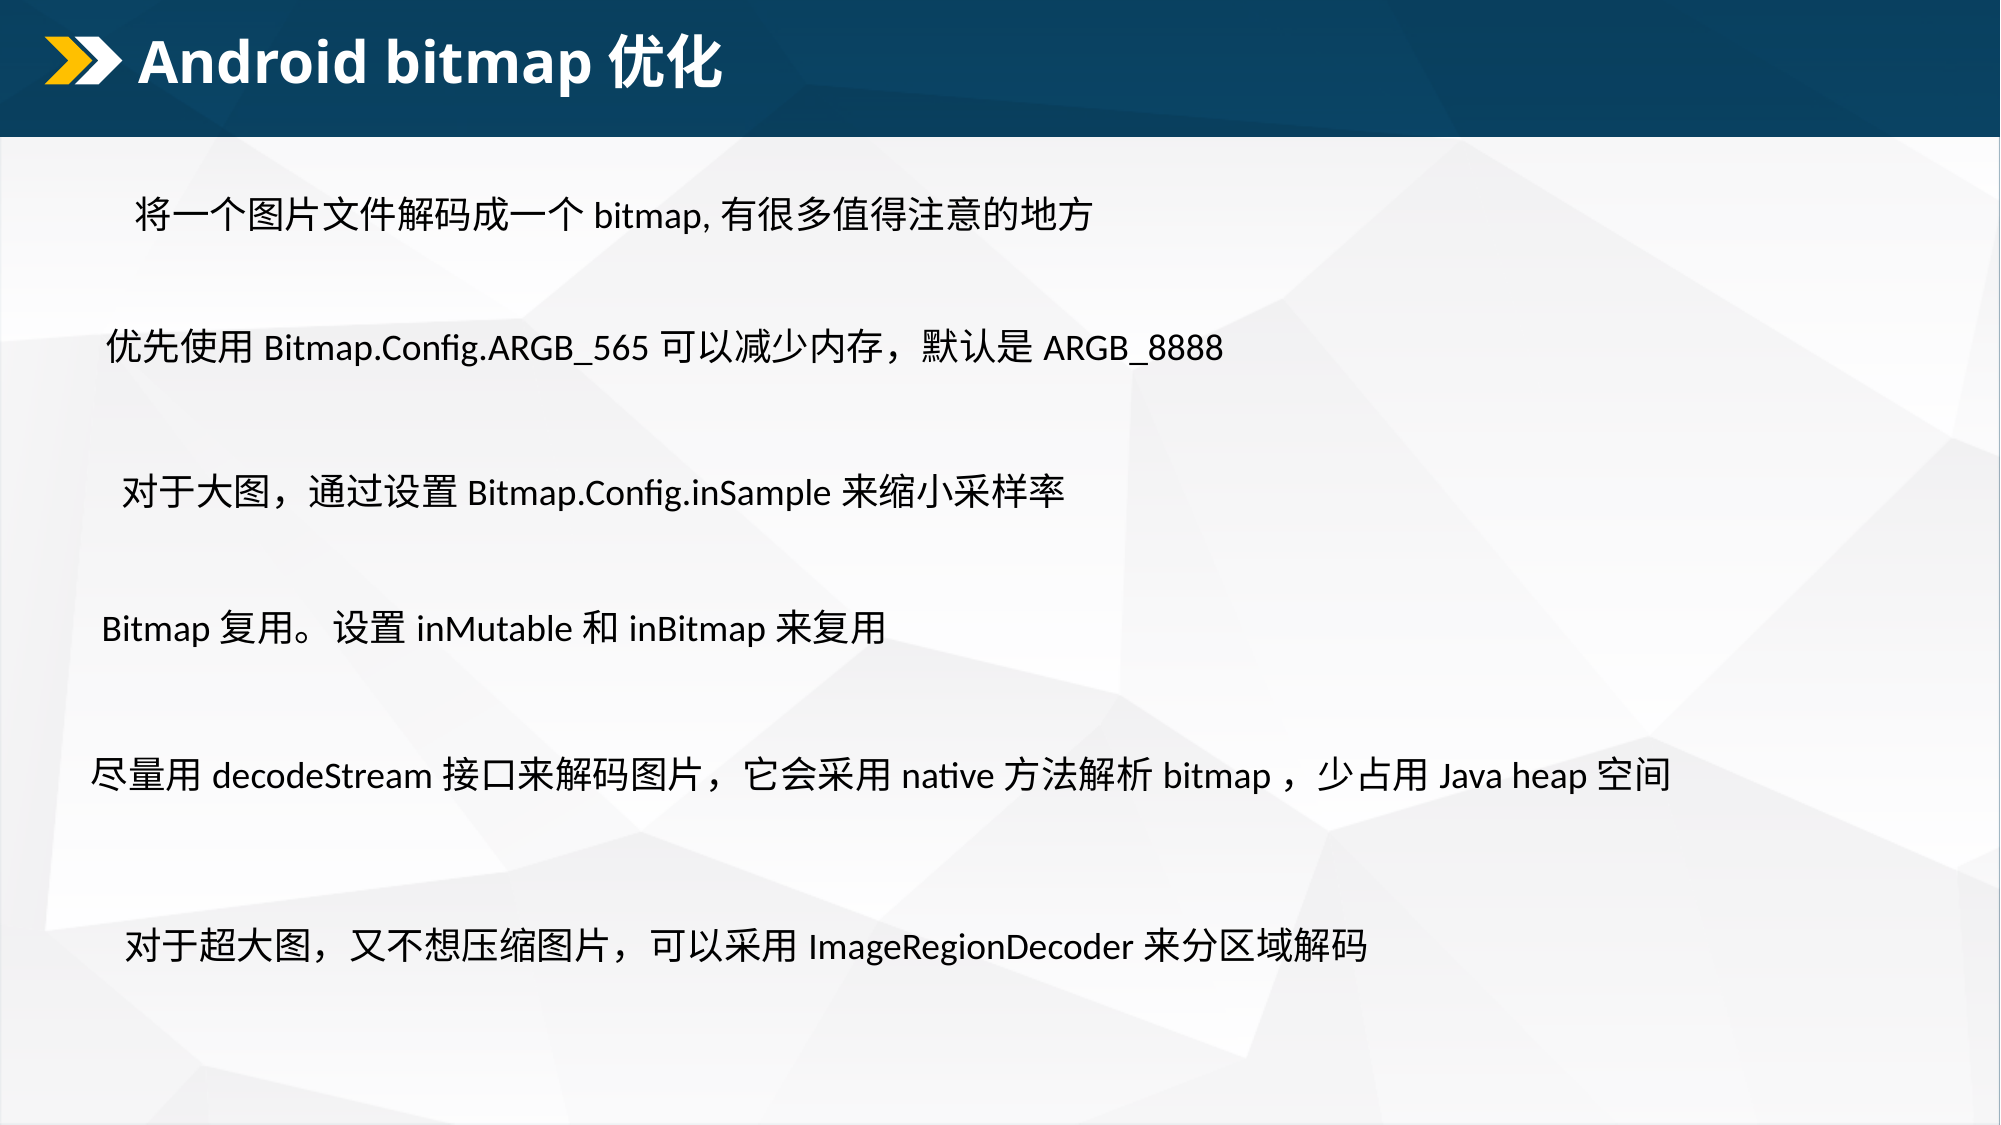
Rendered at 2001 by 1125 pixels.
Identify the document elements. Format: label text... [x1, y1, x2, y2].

text_box Bitmap复用。设置inMutable和inBitmap来复用 [86, 596, 903, 657]
text_box 对于超大图，又不想压缩图片，可以采用ImageRegionDecoder来分区域解码 [109, 914, 1384, 975]
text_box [44, 36, 123, 85]
text_box 将一个图片文件解码成一个bitmap,有很多值得注意的地方 [119, 184, 1111, 244]
text_box 对于大图，通过设置Bitmap.Config.inSample来缩小采样率 [106, 460, 1082, 521]
text_box 尽量用decodeStream接口来解码图片，它会采用native方法解析bitmap，少占用Java heap空间 [75, 743, 1687, 804]
picture [0, 0, 2000, 1125]
text_box 优先使用Bitmap.Config.ARGB_565可以减少内存，默认是ARGB_8888 [90, 315, 1239, 375]
text_box Android bitmap优化 [123, 17, 739, 103]
